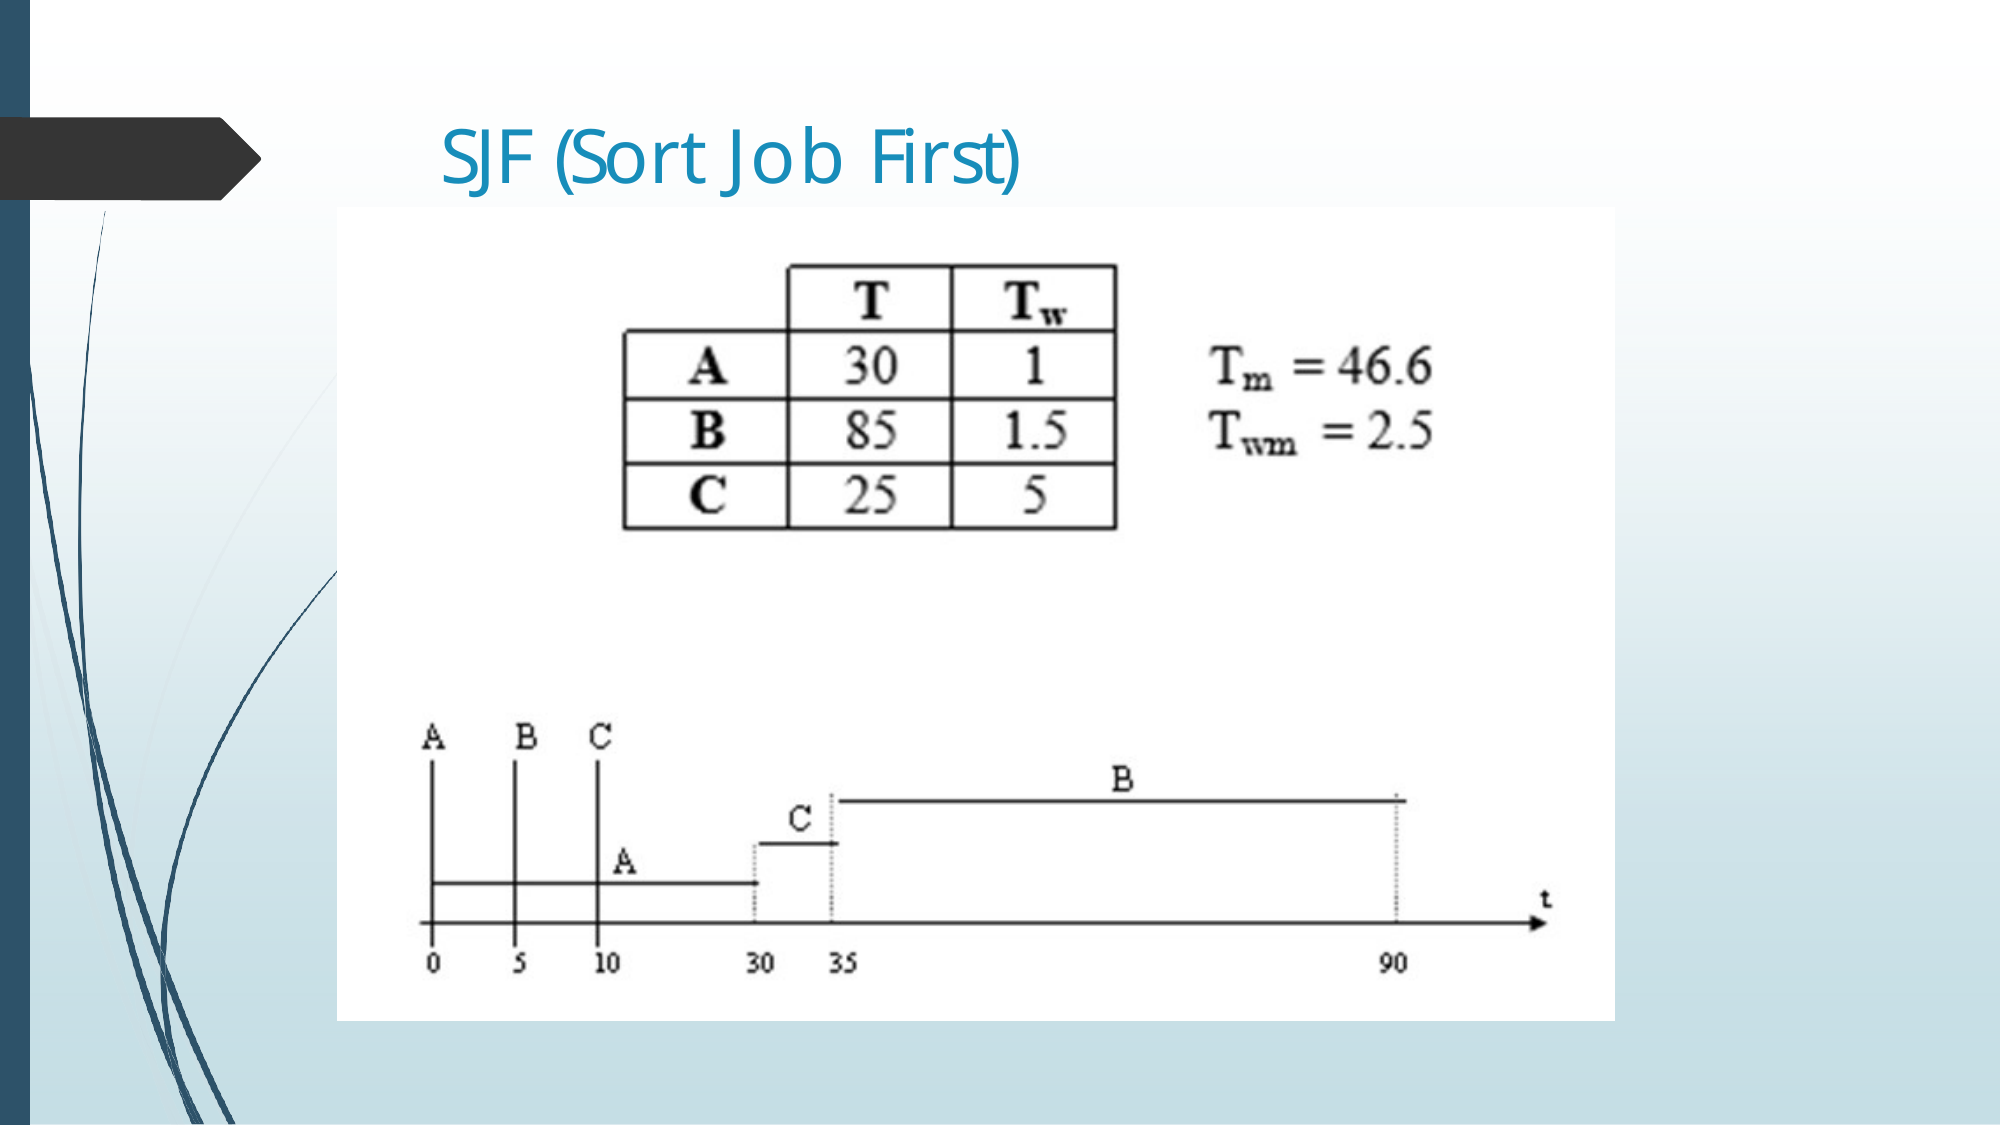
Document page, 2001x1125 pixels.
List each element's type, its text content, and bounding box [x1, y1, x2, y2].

title SJF (Sort Job First) [438, 106, 1070, 205]
picture [30, 0, 2000, 1125]
